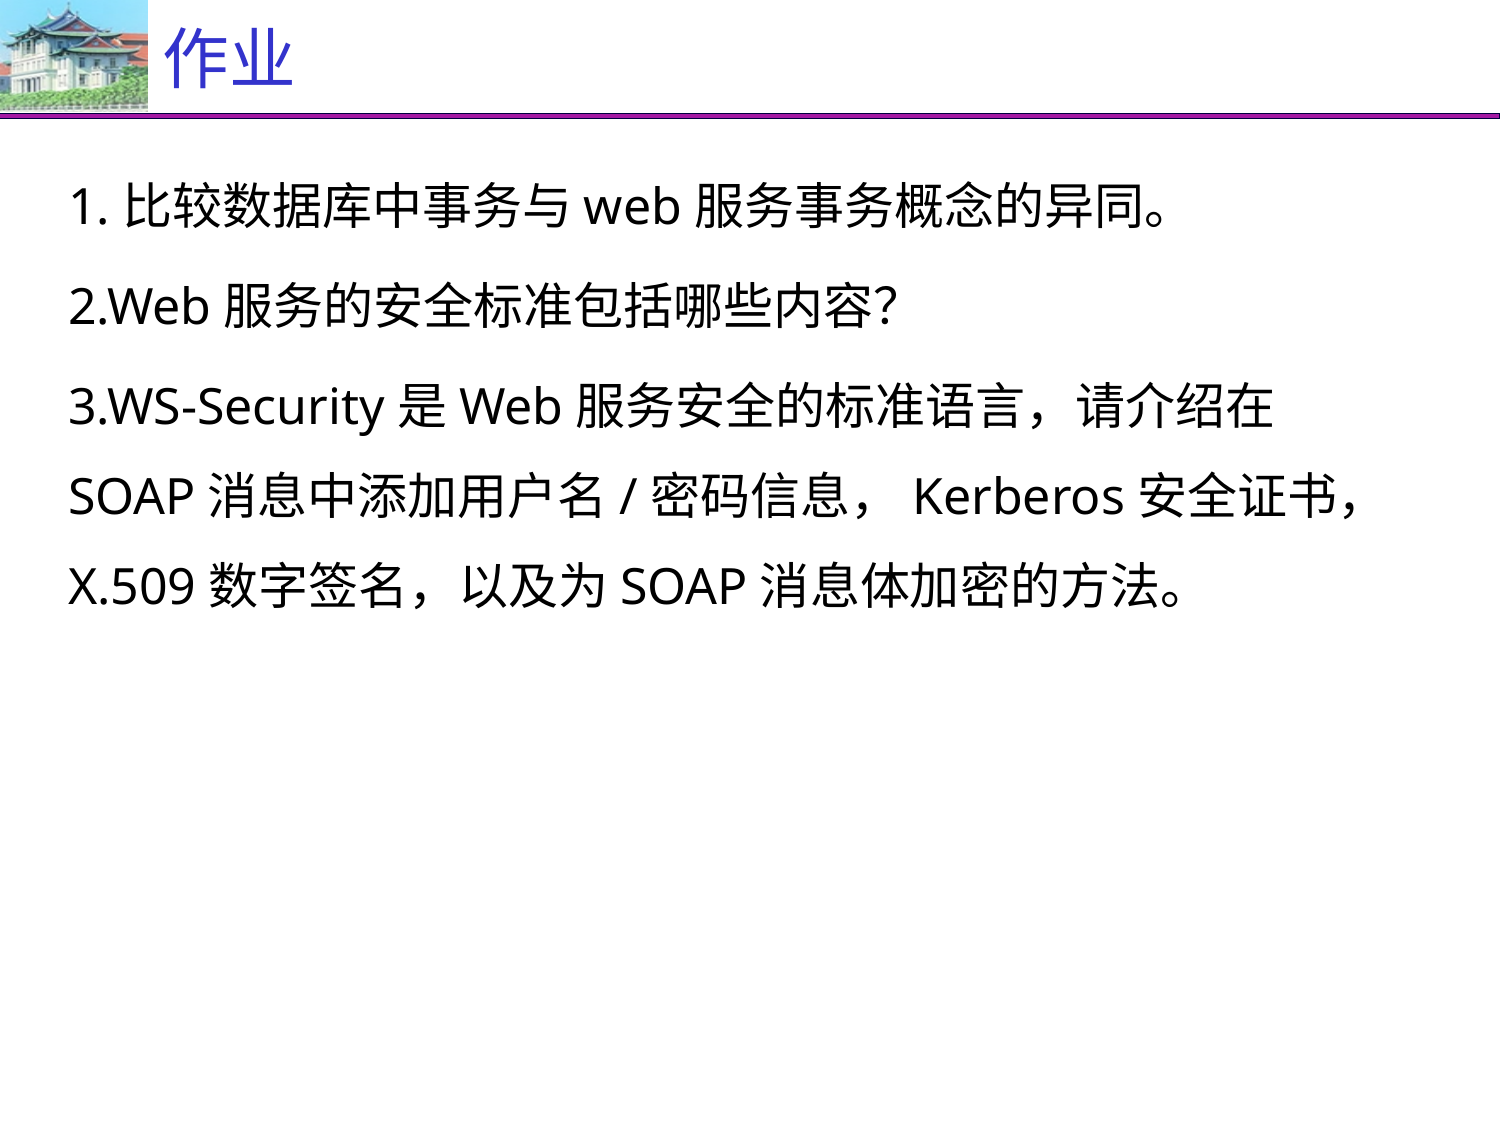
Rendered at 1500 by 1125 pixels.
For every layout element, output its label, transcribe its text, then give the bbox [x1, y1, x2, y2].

list 1.比较数据库中事务与web服务事务概念的异同。 2.Web服务的安全标准包括哪些内容？ 3.WS-Security是Web服务安全的标准语言，请介绍在SOAP消息中添加用户名/密码信息，Kerberos安全证书，X.509数字签名，以及为SOAP消息体加密的方法。 [53, 137, 1425, 1035]
picture [0, 0, 147, 112]
title 作业 [147, 0, 1500, 114]
